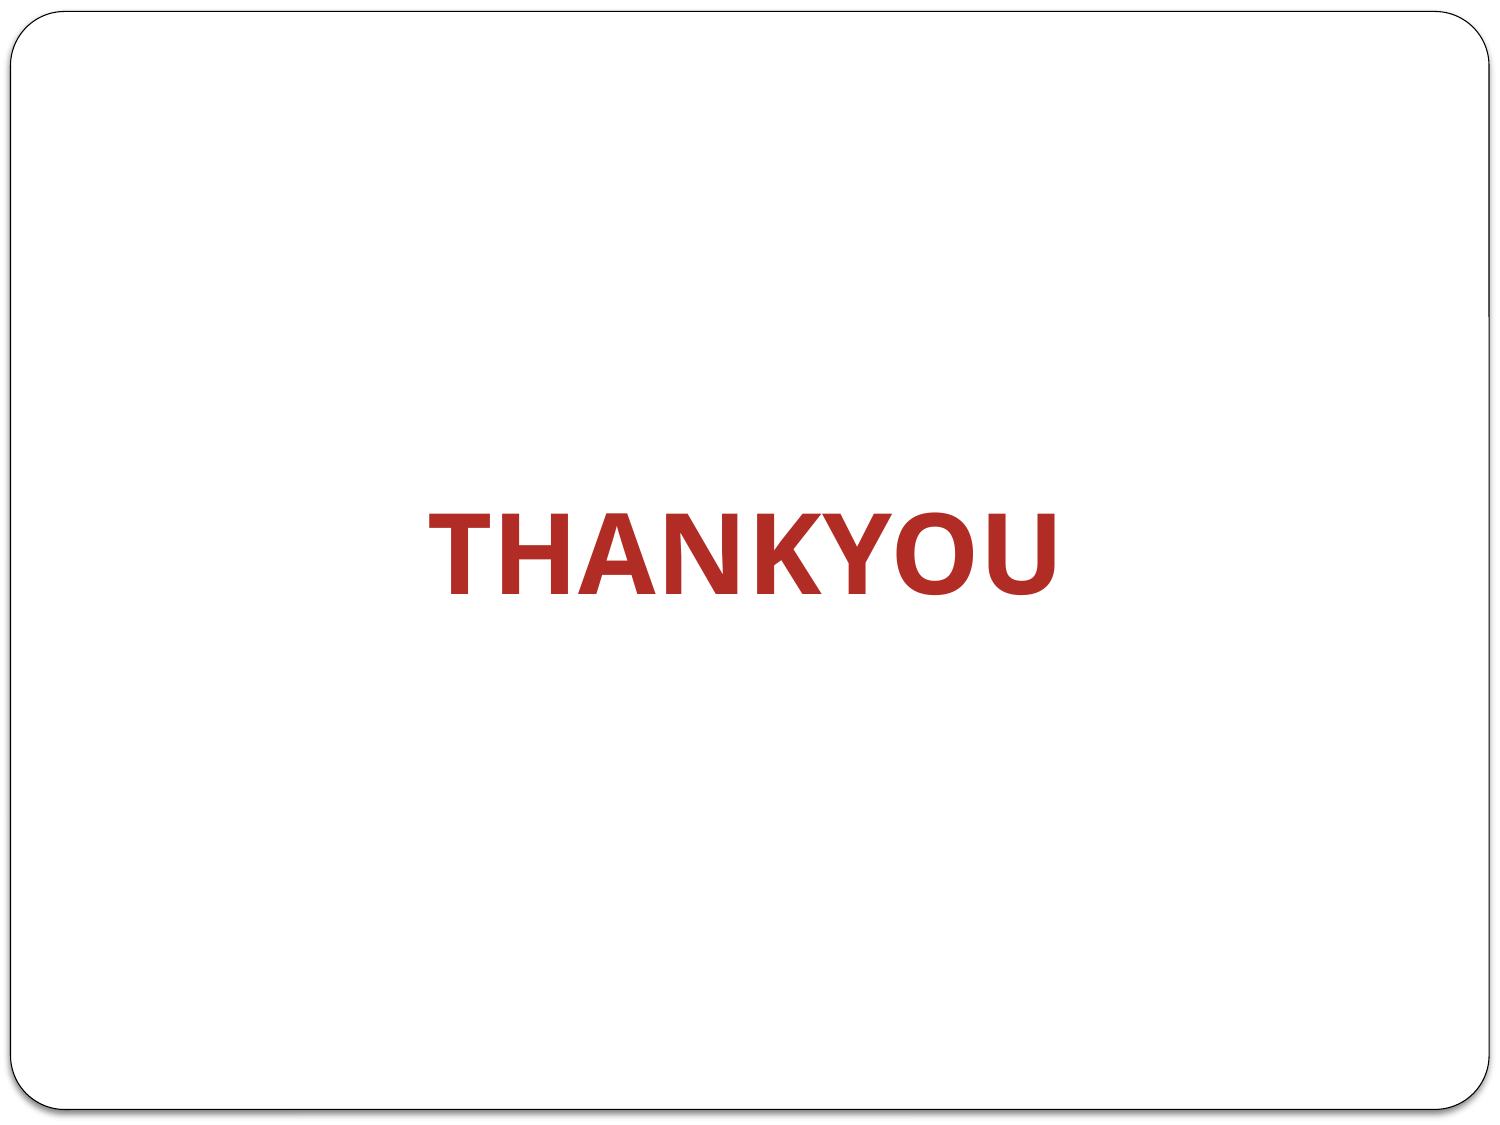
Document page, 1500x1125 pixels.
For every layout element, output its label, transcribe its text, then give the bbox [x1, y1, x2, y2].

text_box THANKYOU [399, 474, 1093, 625]
